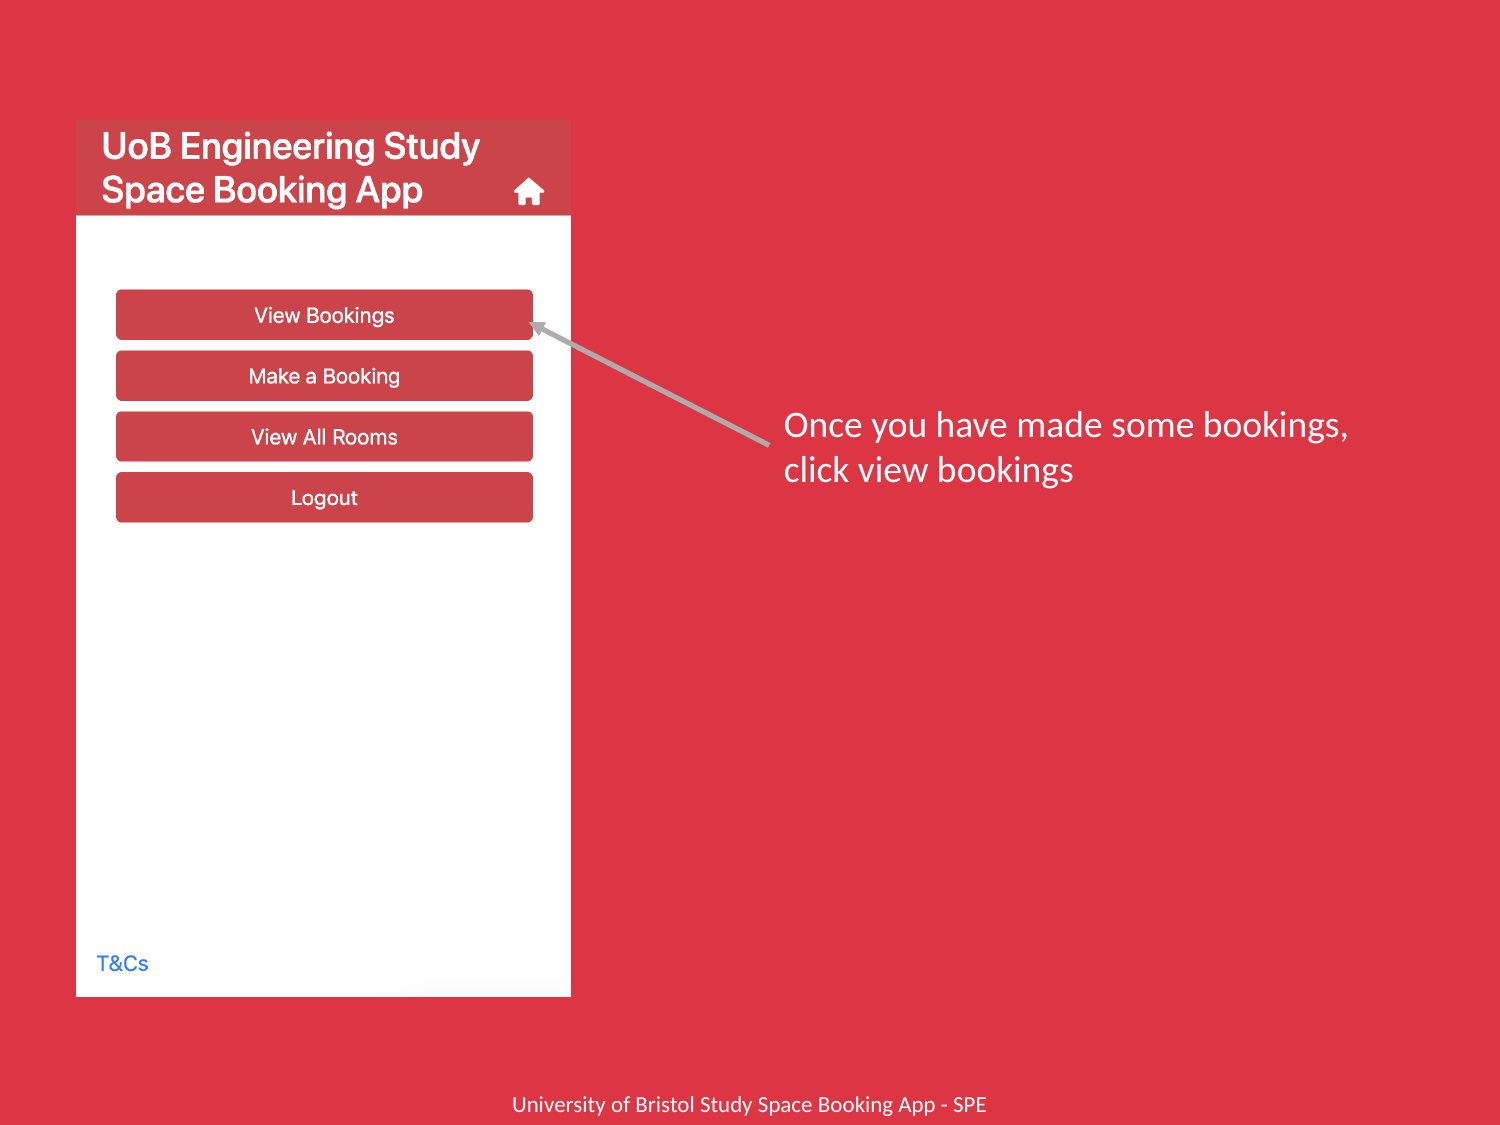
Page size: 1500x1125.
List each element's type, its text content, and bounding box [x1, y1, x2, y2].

picture [76, 120, 571, 997]
text_box Once you have made some bookings, click view bookings [769, 392, 1375, 498]
text_box University of Bristol Study Space Booking App - SPE [316, 1082, 1184, 1125]
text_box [528, 322, 770, 446]
